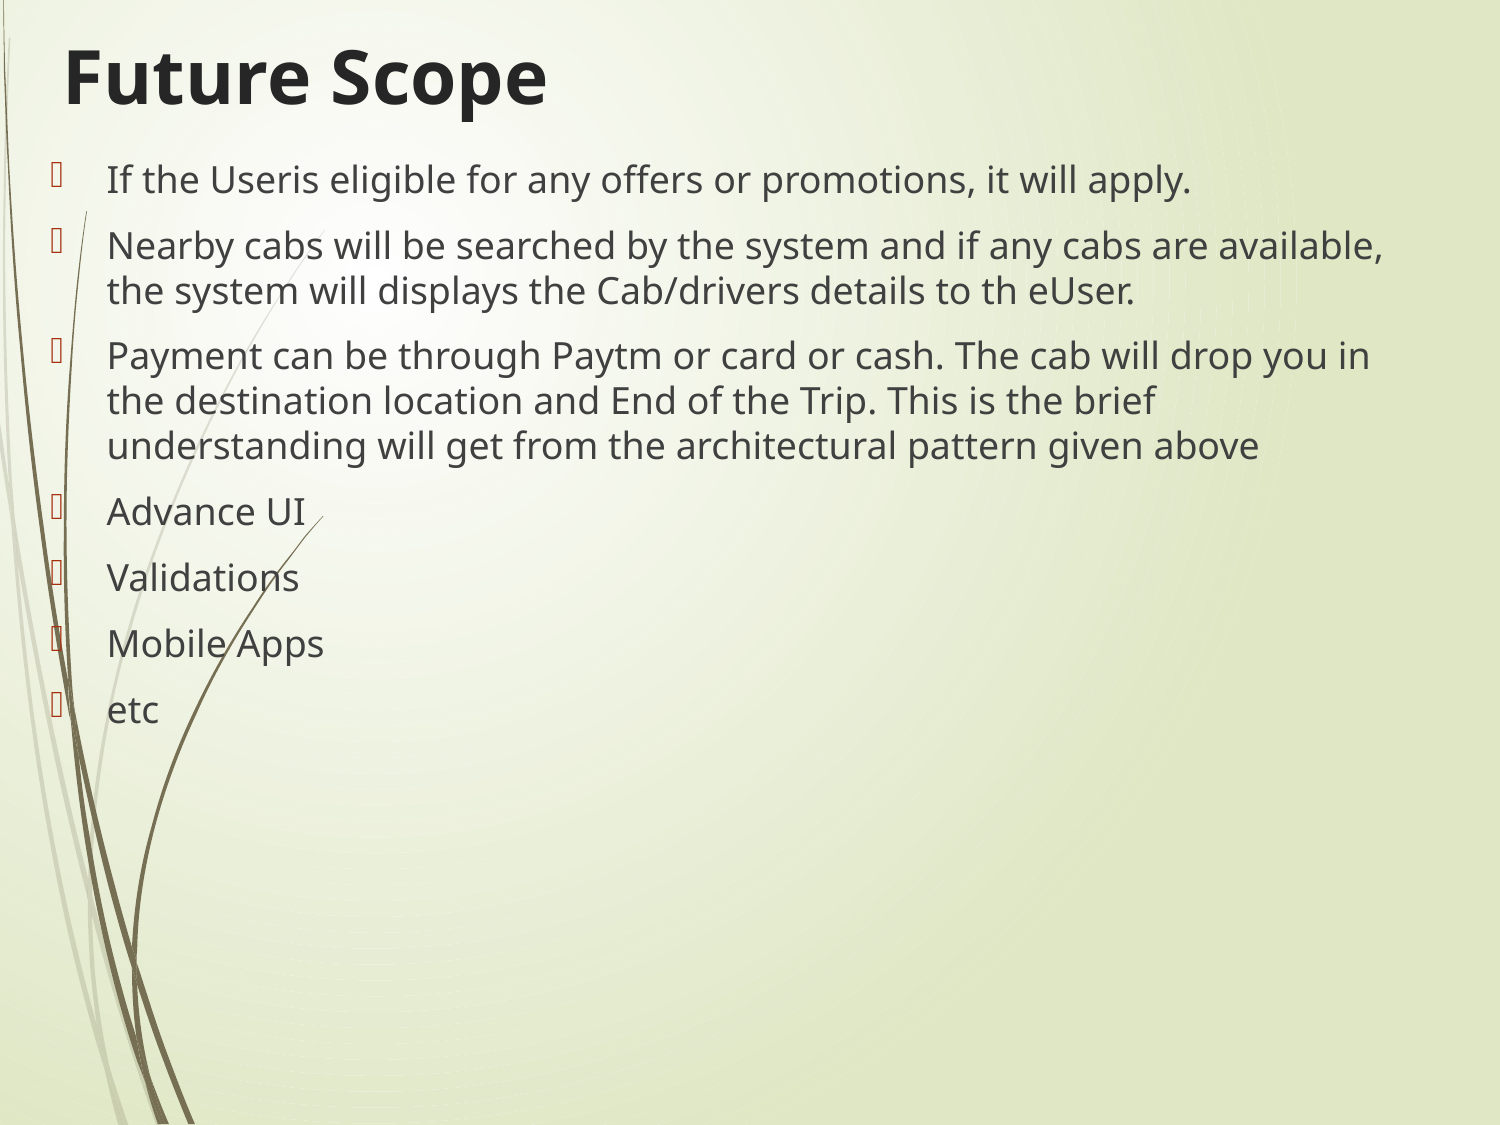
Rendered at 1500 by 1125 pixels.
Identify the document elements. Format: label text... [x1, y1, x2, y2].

list If the Useris eligible for any offers or promotions, it will apply. Nearby cabs will be searched by the system and if any cabs are available, the system will displays the Cab/drivers details to th eUser. Payment can be through Paytm or card or cash. The cab will drop you in the destination location and End of the Trip. This is the brief understanding will get from the architectural pattern given above Advance UI Validations Mobile Apps etc [35, 148, 1417, 1014]
title Future Scope [47, 22, 1129, 148]
